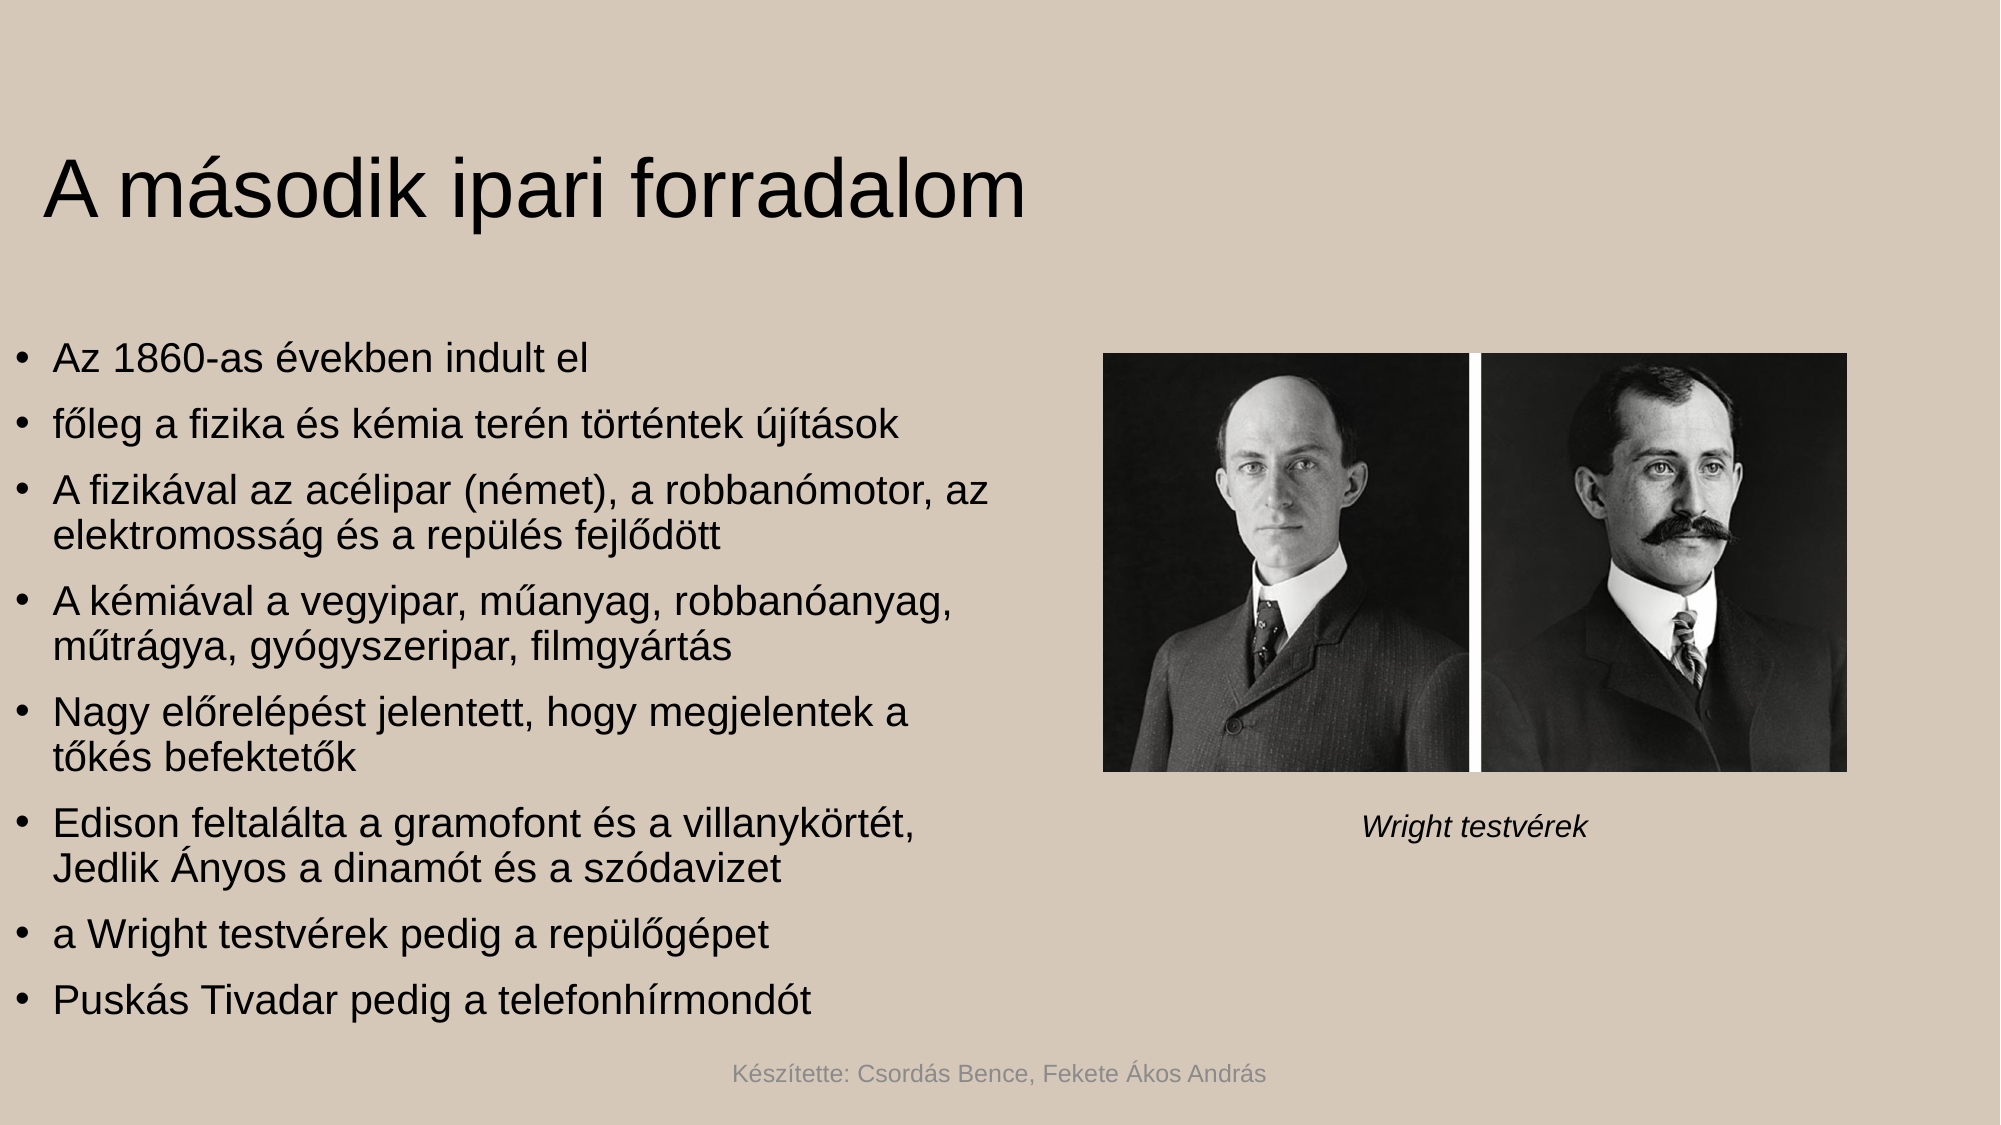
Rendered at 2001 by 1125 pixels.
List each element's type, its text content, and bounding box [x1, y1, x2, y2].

picture [1103, 353, 1847, 772]
title A második ipari forradalom [28, 82, 1754, 300]
text_box Wright testvérek [1103, 798, 1847, 852]
list Az 1860-as években indult el főleg a fizika és kémia terén történtek újítások A fizikával az acélipar (német), a robbanómotor, az elektromosság és a repülés fejlődött A kémiával a vegyipar, műanyag, robbanóanyag, műtrágya, gyógyszeripar, filmgyártás Nagy előrelépést jelentett, hogy megjelentek a tőkés befektetők Edison feltalálta a gramofont és a villanykörtét, Jedlik Ányos a dinamót és a szódavizet a Wright testvérek pedig a repülőgépet Puskás Tivadar pedig a telefonhírmondót [0, 329, 1027, 1125]
footer Készítette: Csordás Bence, Fekete Ákos András [662, 1042, 1338, 1103]
